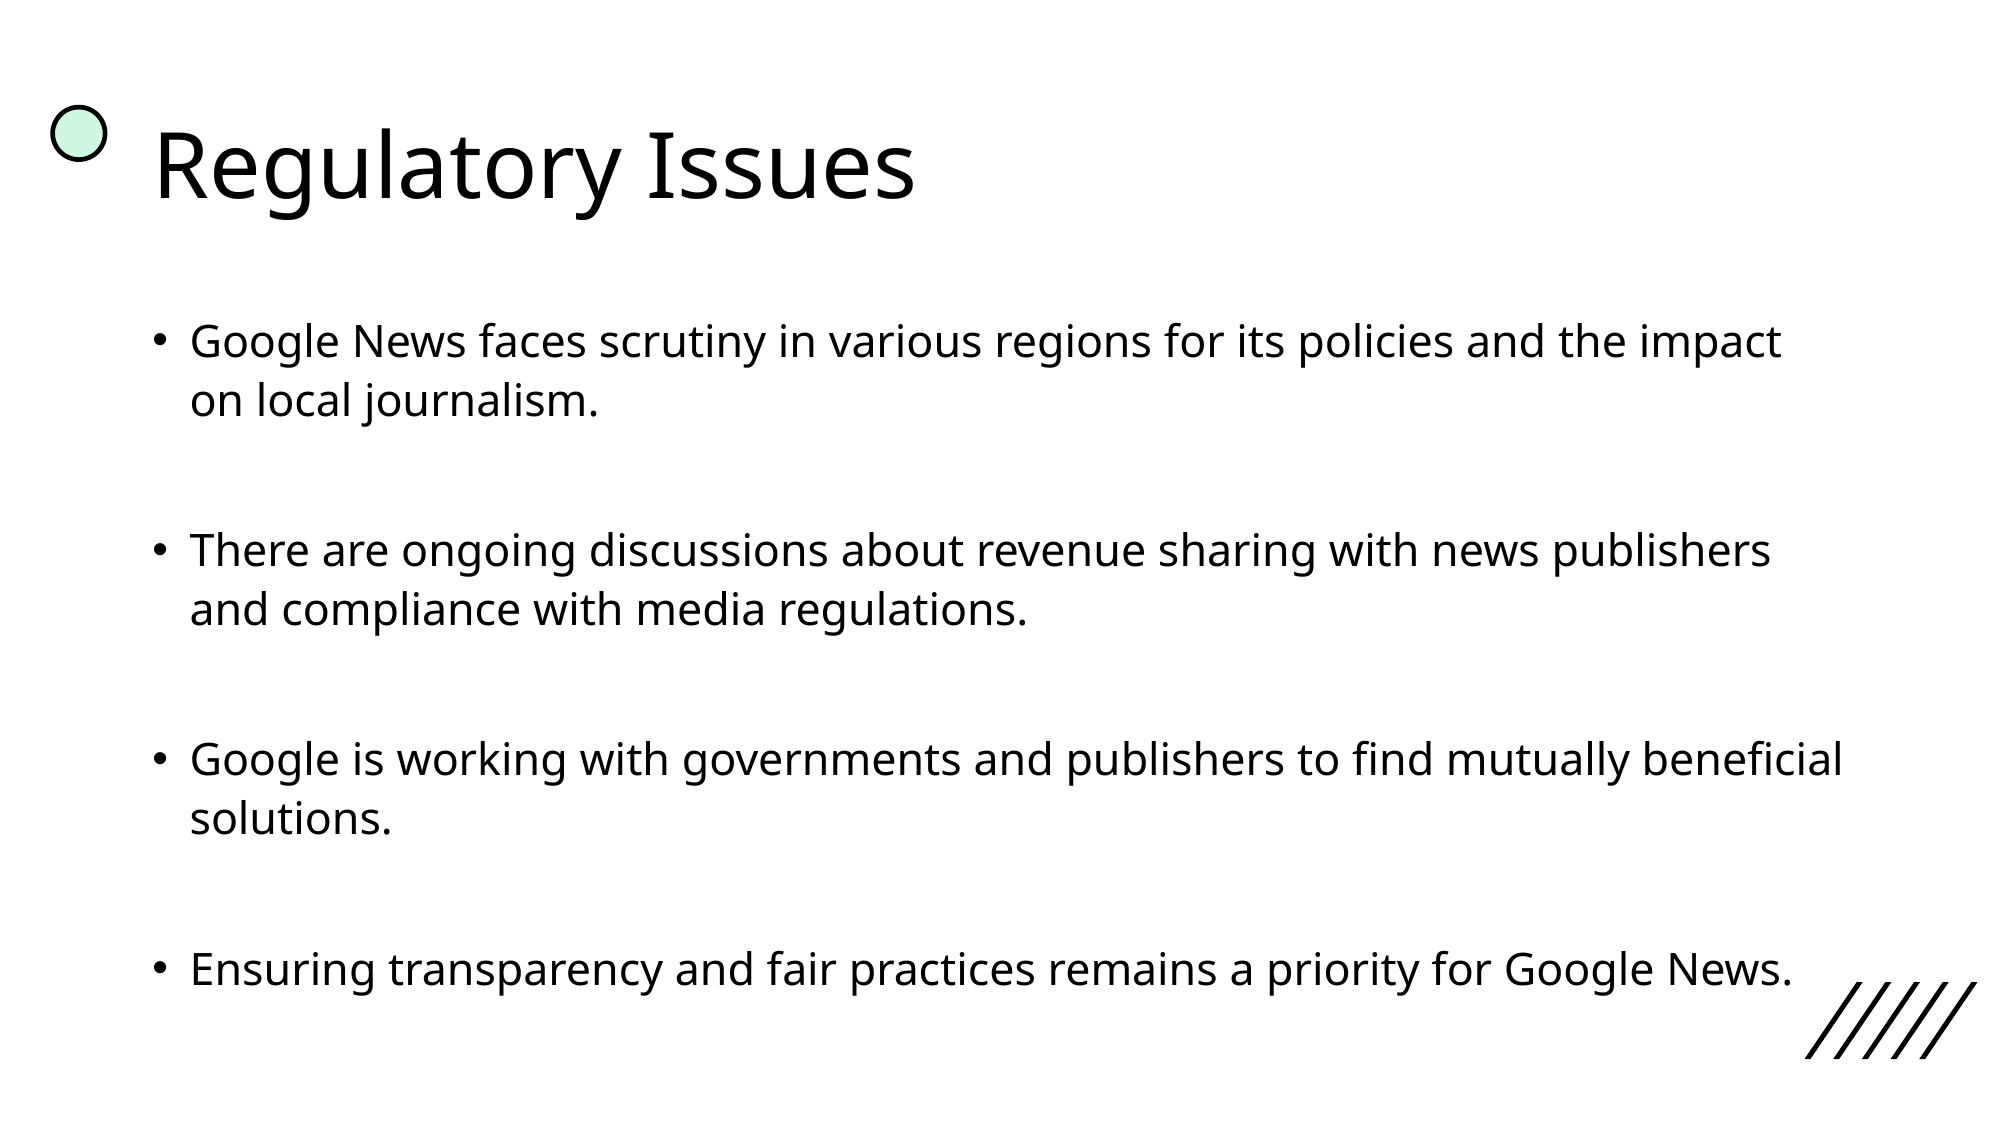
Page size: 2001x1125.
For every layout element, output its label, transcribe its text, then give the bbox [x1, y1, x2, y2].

title Regulatory Issues [137, 59, 1863, 278]
list Google News faces scrutiny in various regions for its policies and the impact on local journalism. There are ongoing discussions about revenue sharing with news publishers and compliance with media regulations. Google is working with governments and publishers to find mutually beneficial solutions. Ensuring transparency and fair practices remains a priority for Google News. [137, 299, 1863, 1014]
